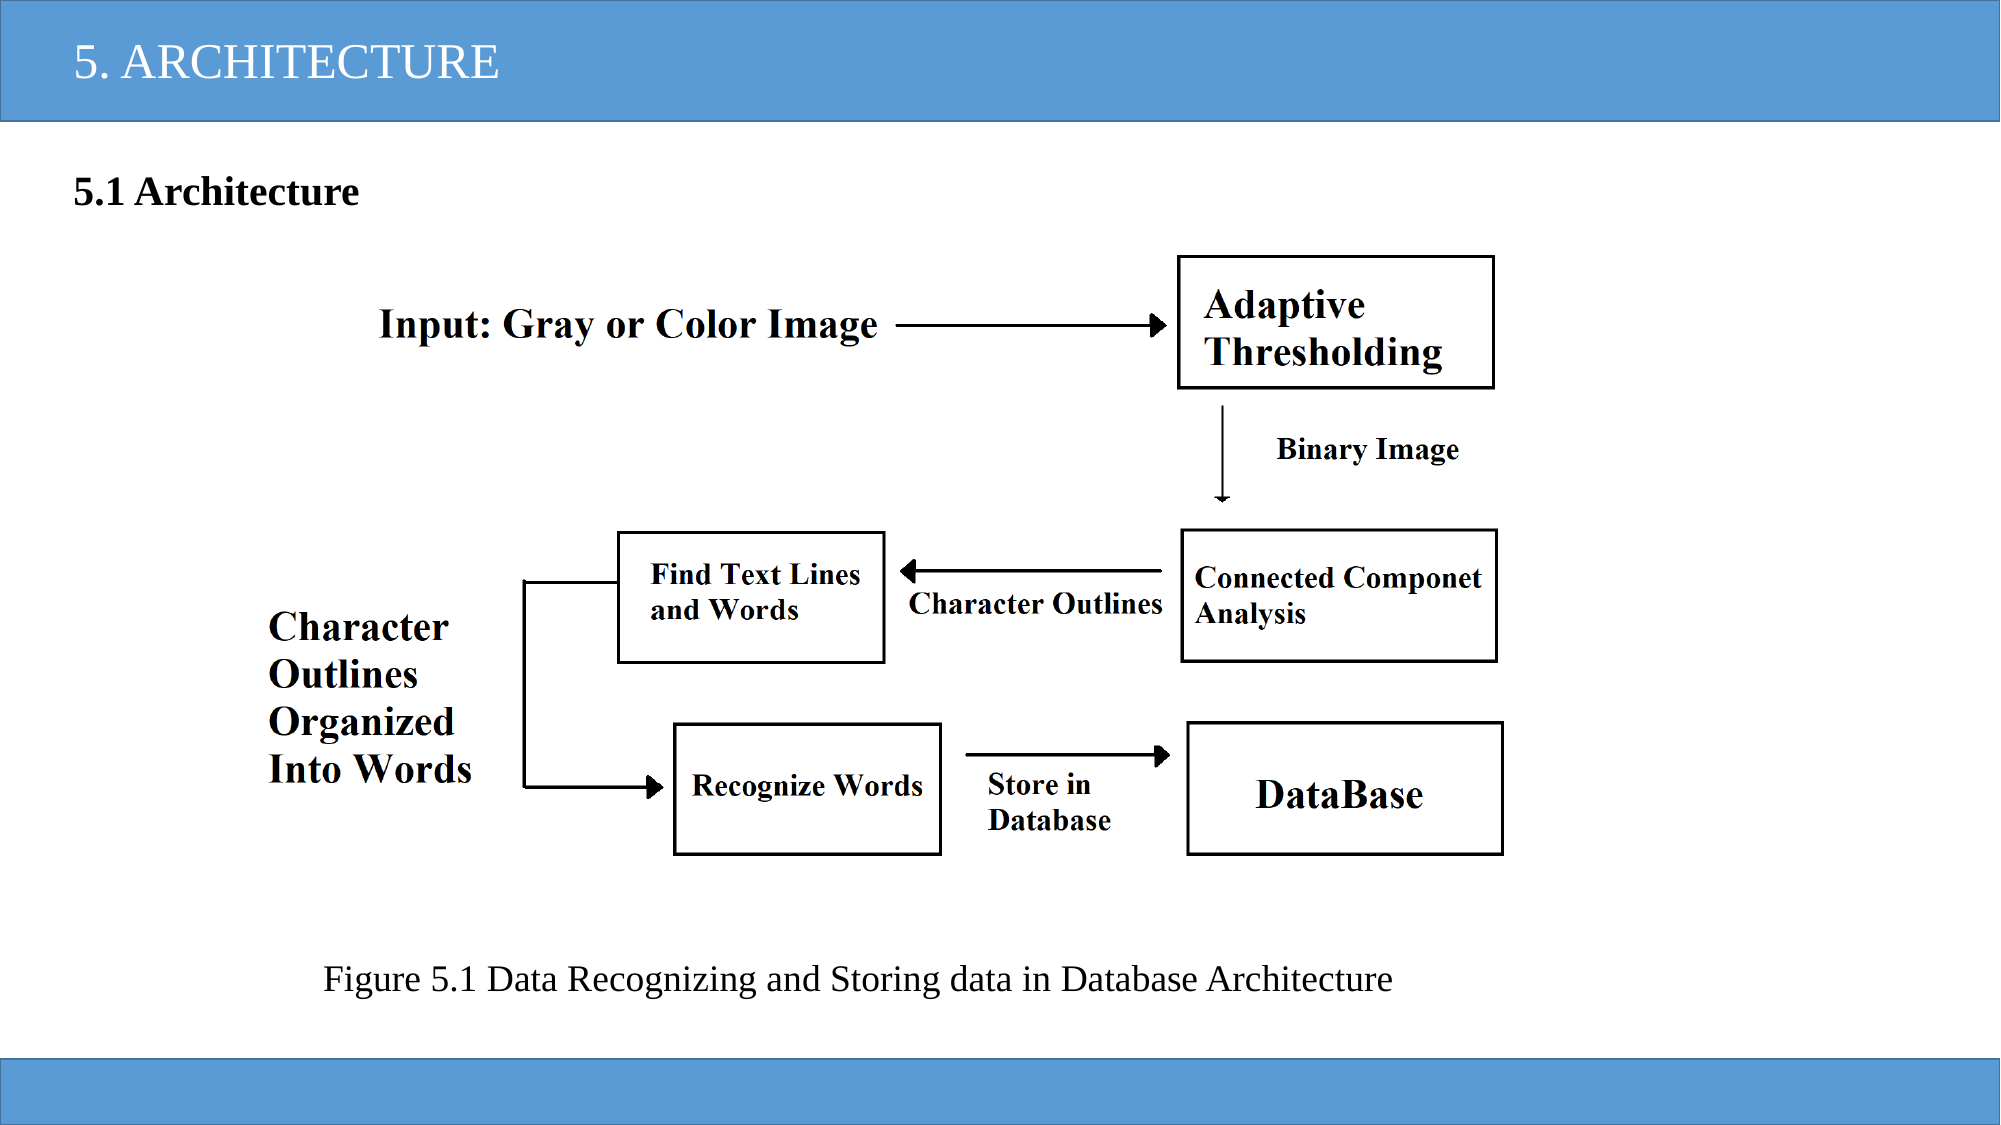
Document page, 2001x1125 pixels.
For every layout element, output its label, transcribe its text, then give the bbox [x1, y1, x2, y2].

text_box [0, 0, 2000, 122]
text_box [0, 1058, 2000, 1125]
text_box Figure 5.1 Data Recognizing and Storing data in Database Architecture [308, 946, 1497, 1007]
text_box 5.1 Architecture [58, 156, 836, 221]
picture [185, 211, 1609, 936]
text_box 5. ARCHITECTURE [58, 21, 836, 97]
